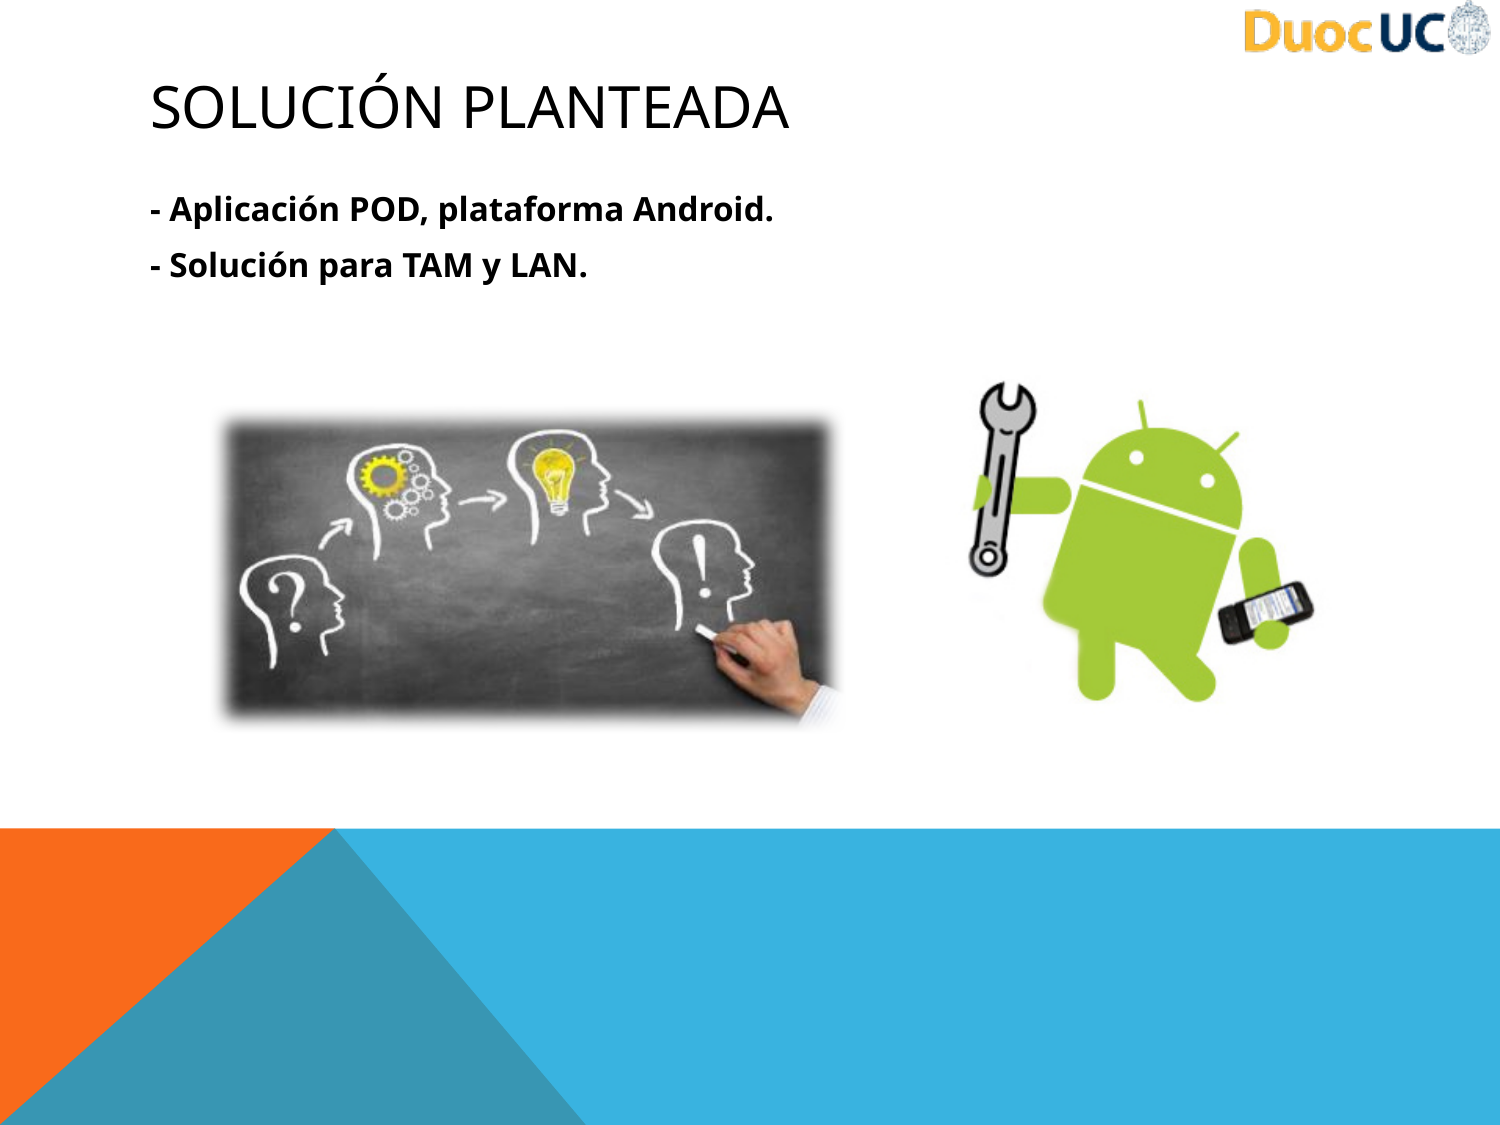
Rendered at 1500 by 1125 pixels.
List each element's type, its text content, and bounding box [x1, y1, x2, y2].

title Solución planteada [135, 60, 1369, 150]
picture [208, 404, 846, 734]
picture [945, 364, 1355, 718]
picture [1232, 0, 1500, 61]
list - Aplicación POD, plataforma Android. - Solución para TAM y LAN. [135, 180, 1369, 768]
